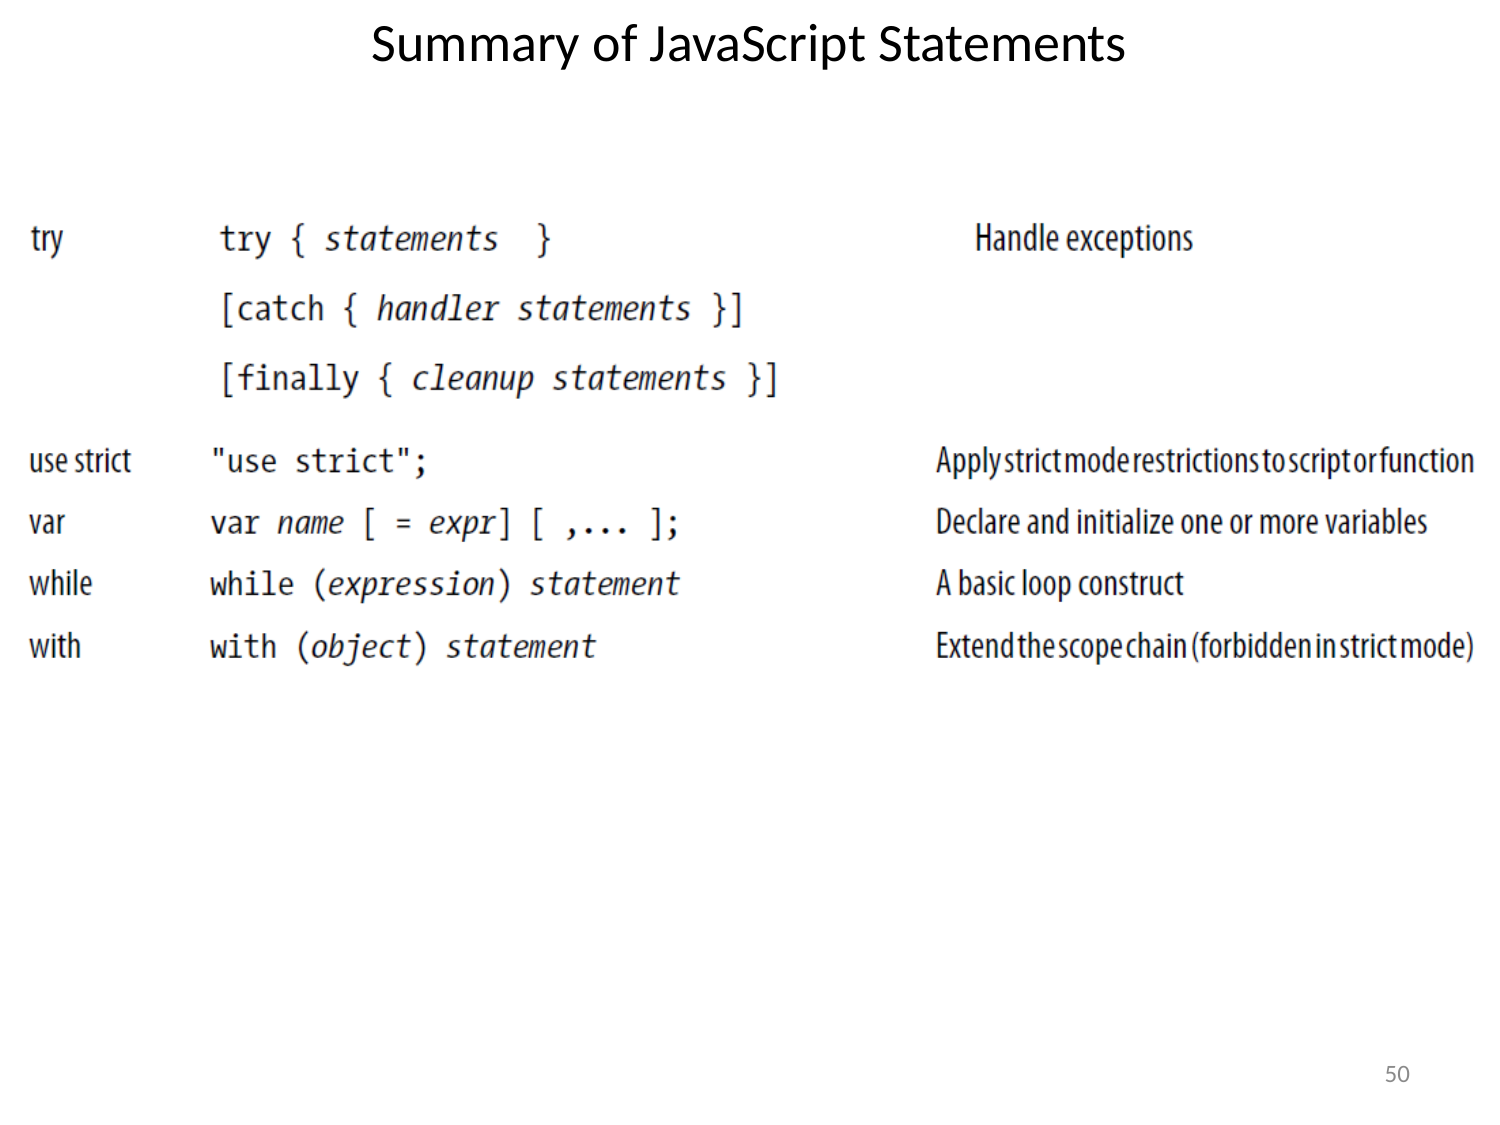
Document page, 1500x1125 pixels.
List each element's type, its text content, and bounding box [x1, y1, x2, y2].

title Summary of JavaScript Statements [0, 0, 1500, 81]
picture [29, 219, 1500, 410]
picture [0, 437, 1500, 688]
slide_number 50 [1074, 1042, 1425, 1103]
